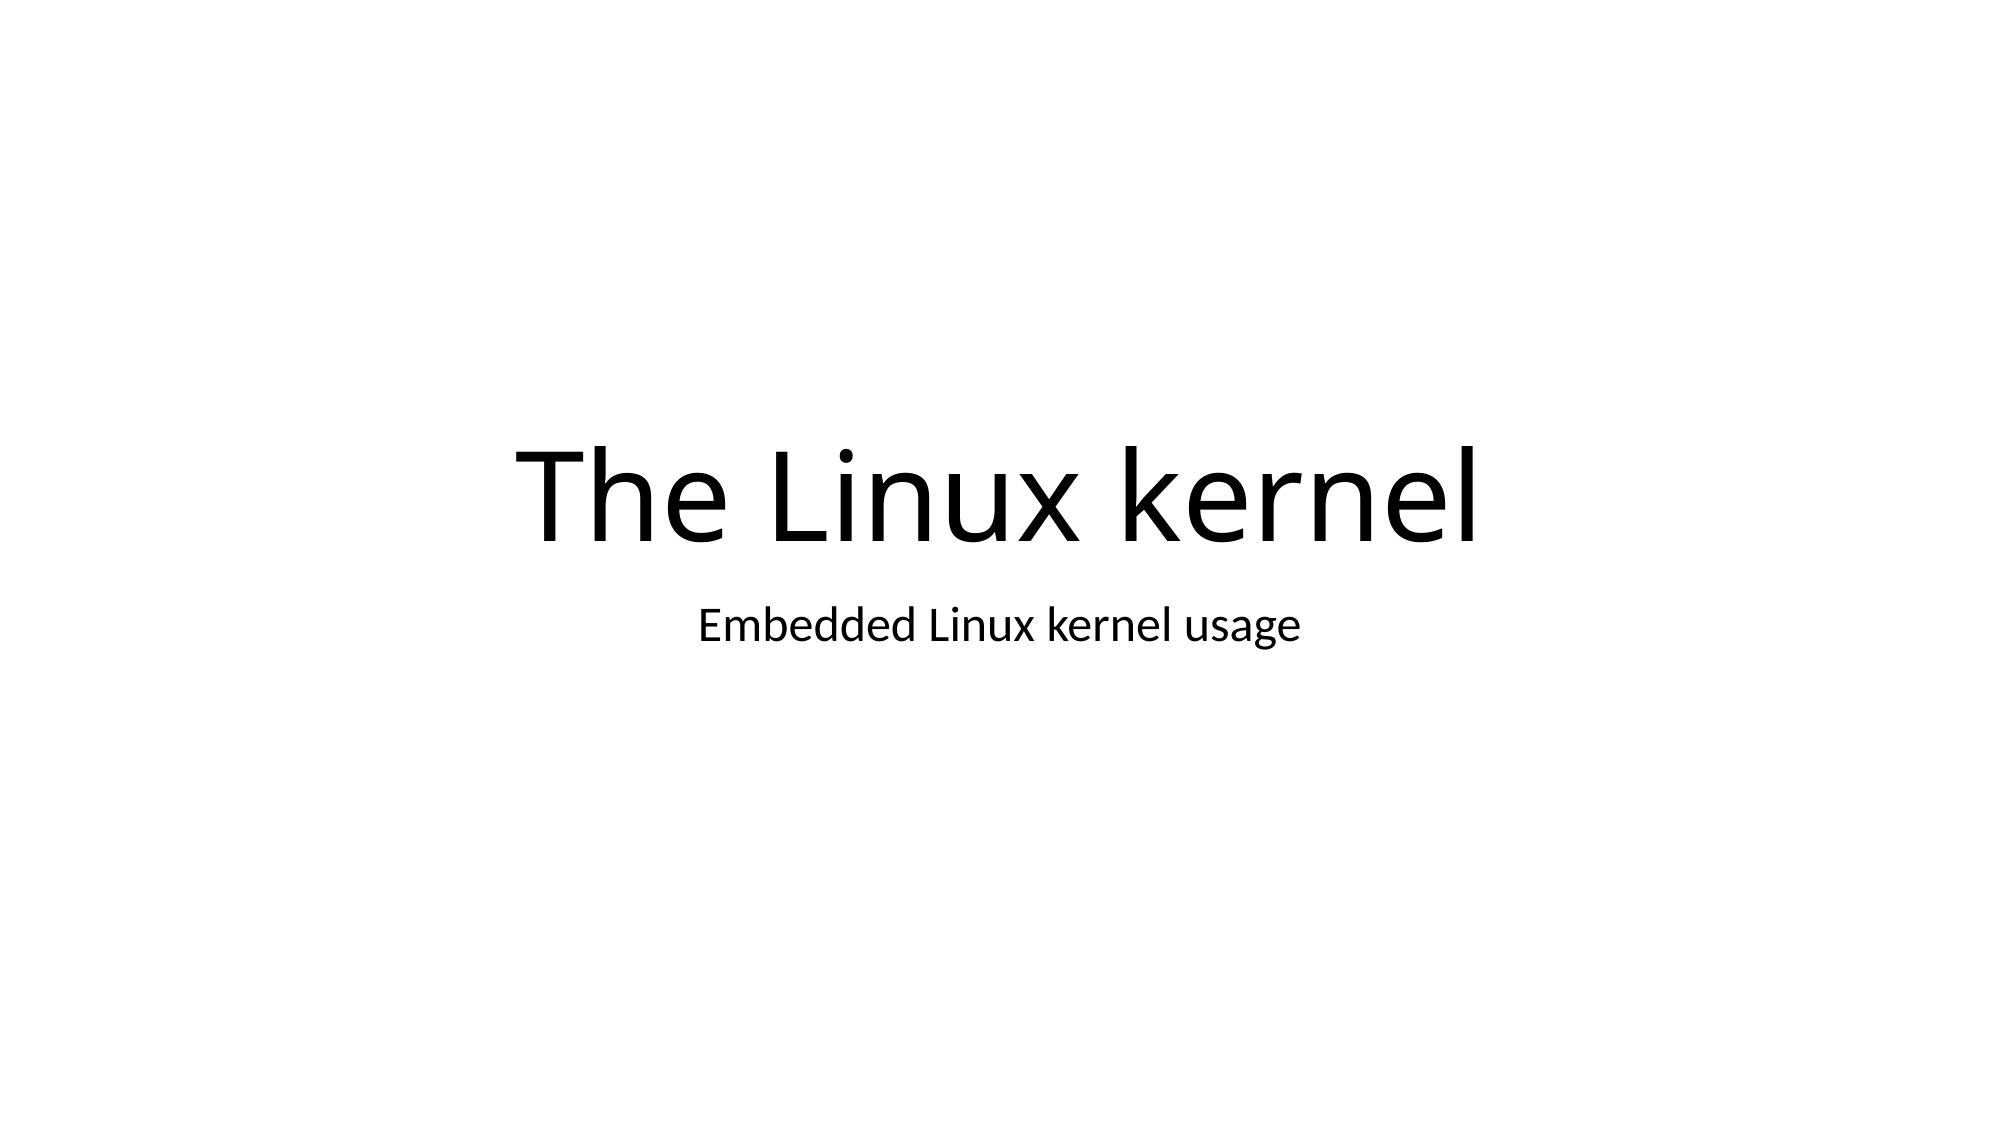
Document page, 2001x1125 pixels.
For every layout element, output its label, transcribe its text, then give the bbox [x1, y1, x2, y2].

title The Linux kernel [249, 184, 1750, 576]
subtitle Embedded Linux kernel usage [249, 590, 1750, 863]
